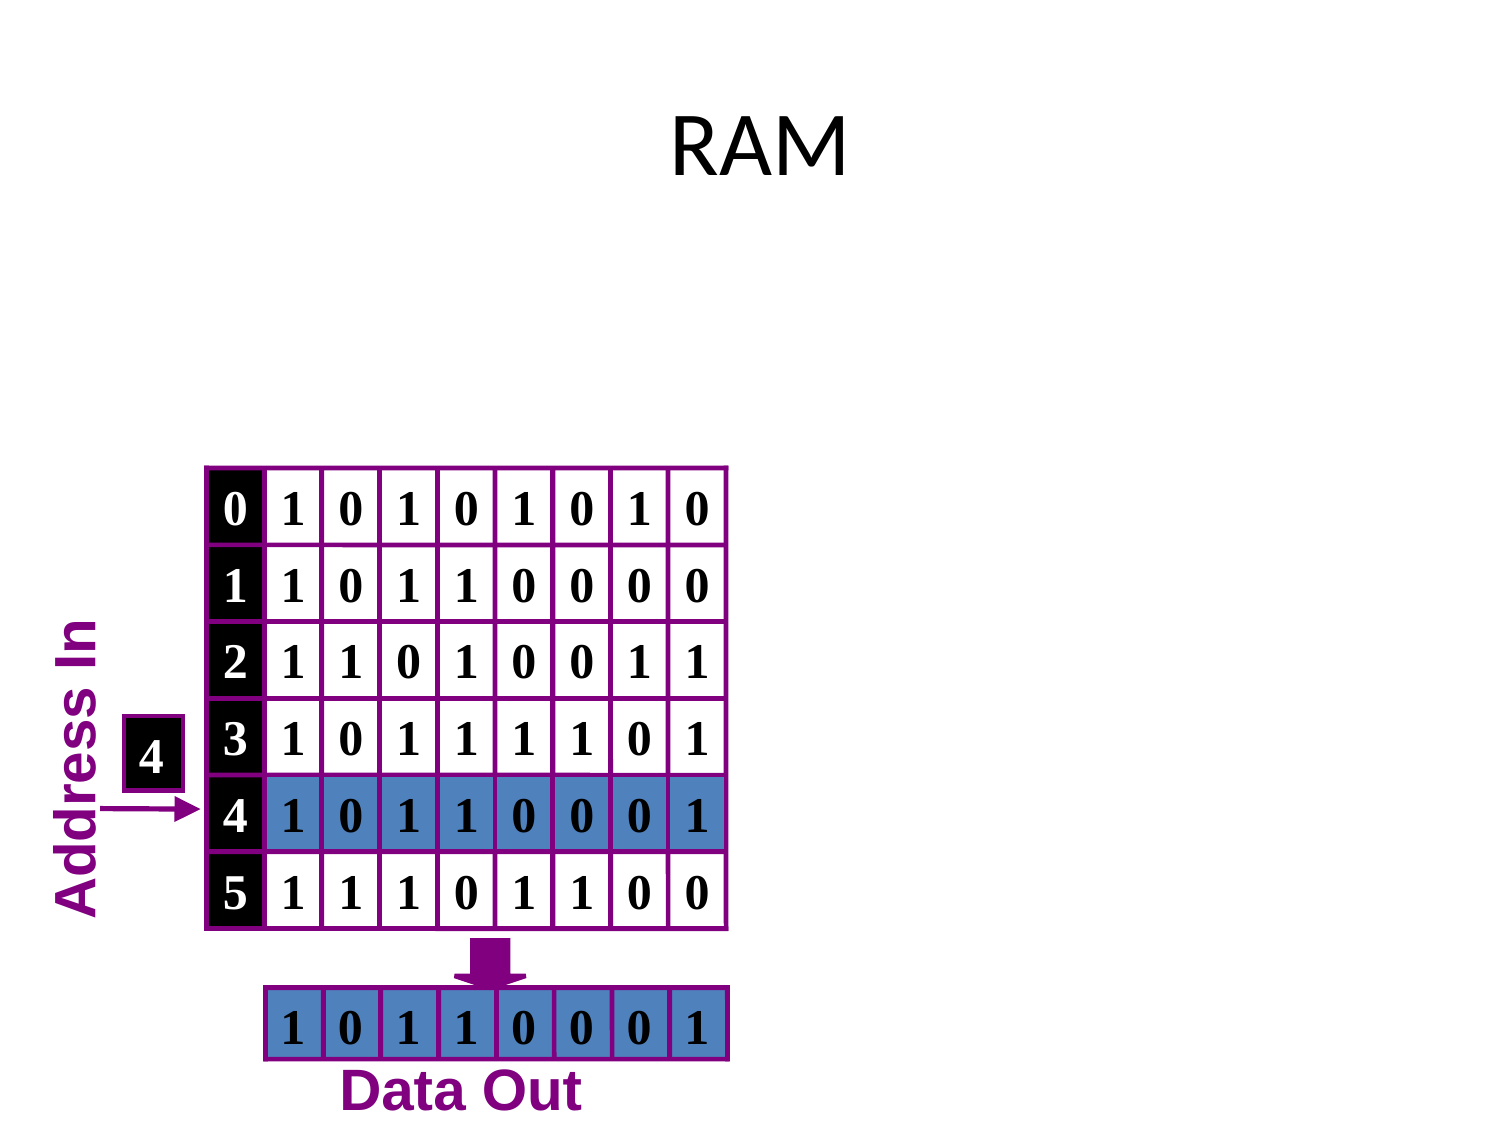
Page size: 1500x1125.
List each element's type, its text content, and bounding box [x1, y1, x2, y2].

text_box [264, 774, 727, 853]
title RAM [75, 45, 1425, 233]
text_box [206, 467, 727, 929]
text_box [265, 940, 728, 1125]
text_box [29, 573, 201, 965]
